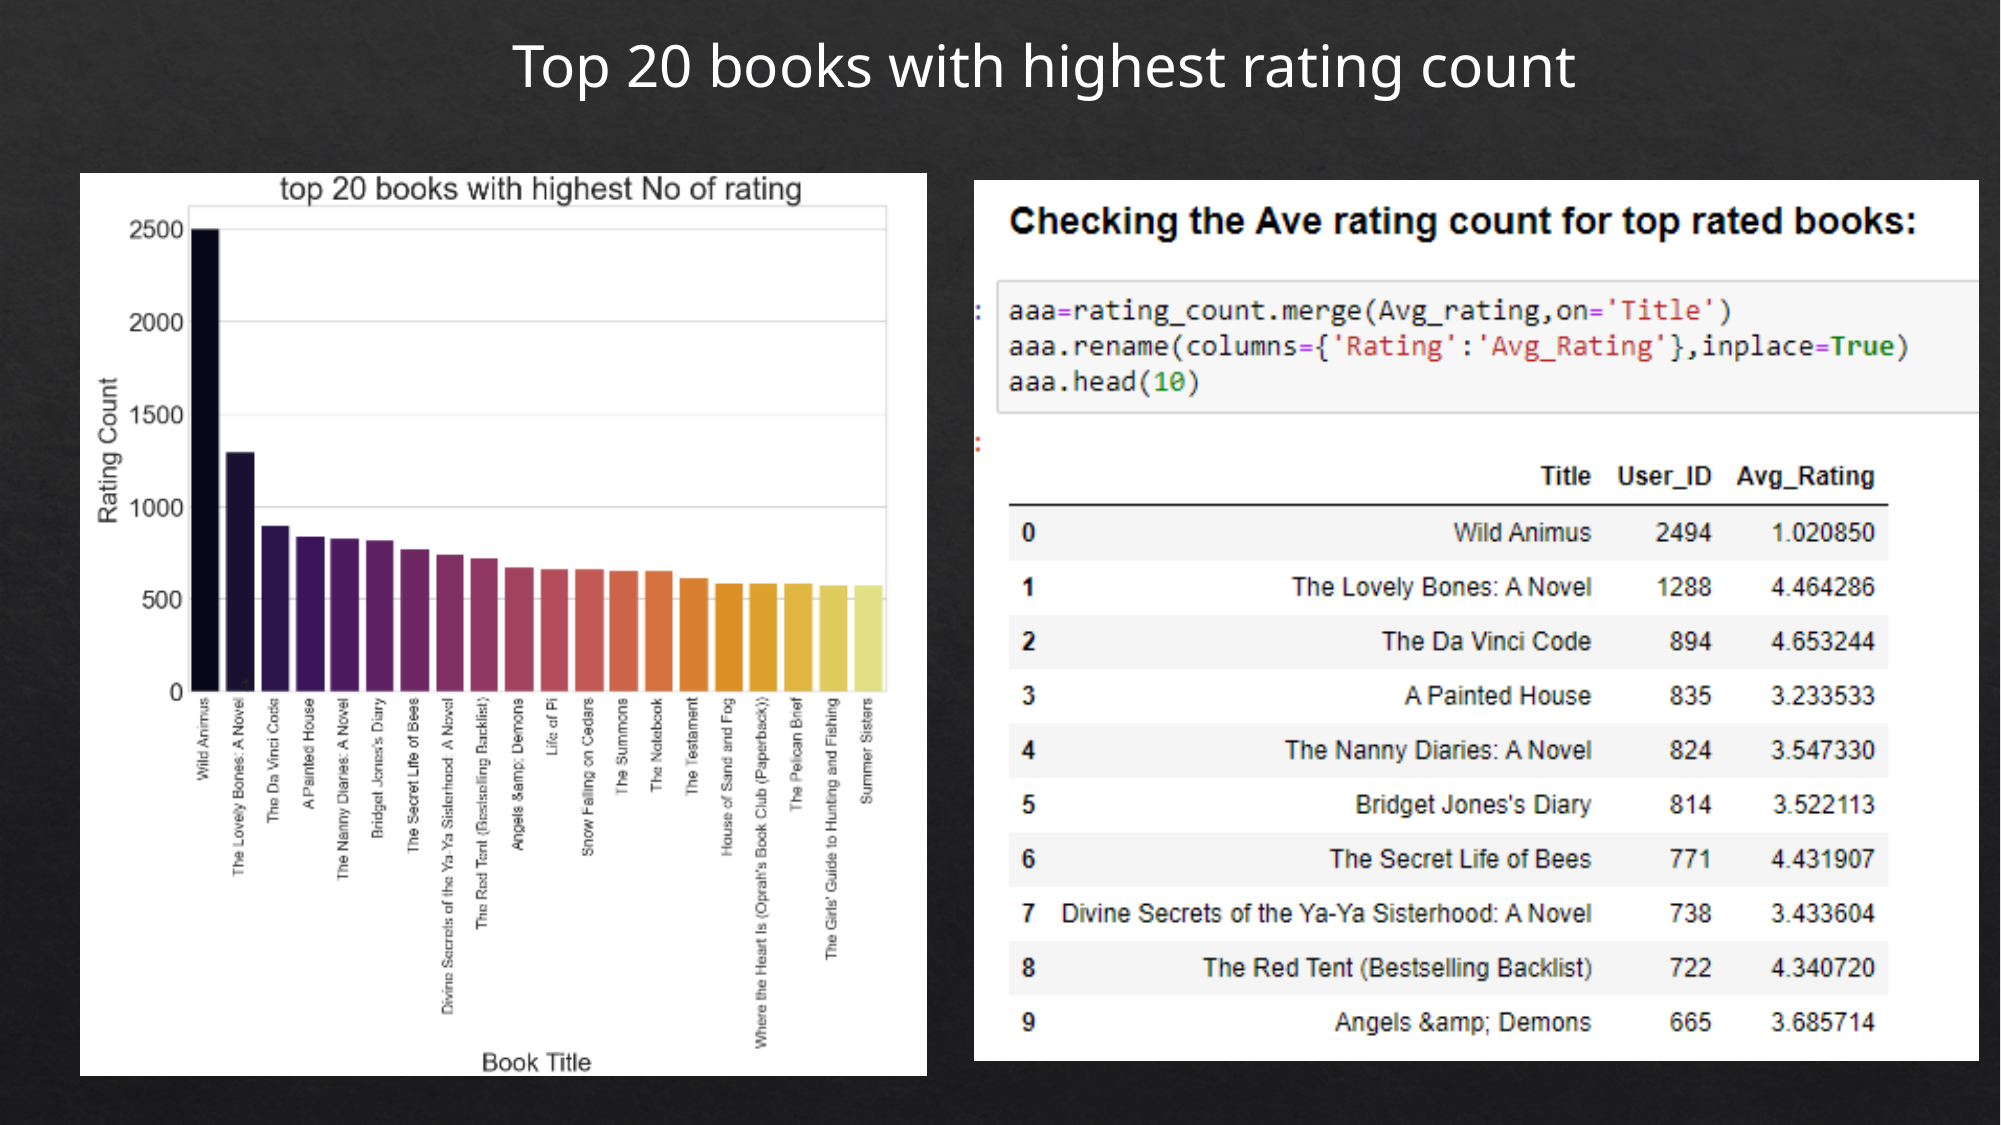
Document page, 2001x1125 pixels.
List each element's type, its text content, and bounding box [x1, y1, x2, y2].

picture [974, 179, 1980, 1061]
picture [80, 173, 927, 1076]
text_box Top 20 books with highest rating count [497, 21, 1592, 107]
